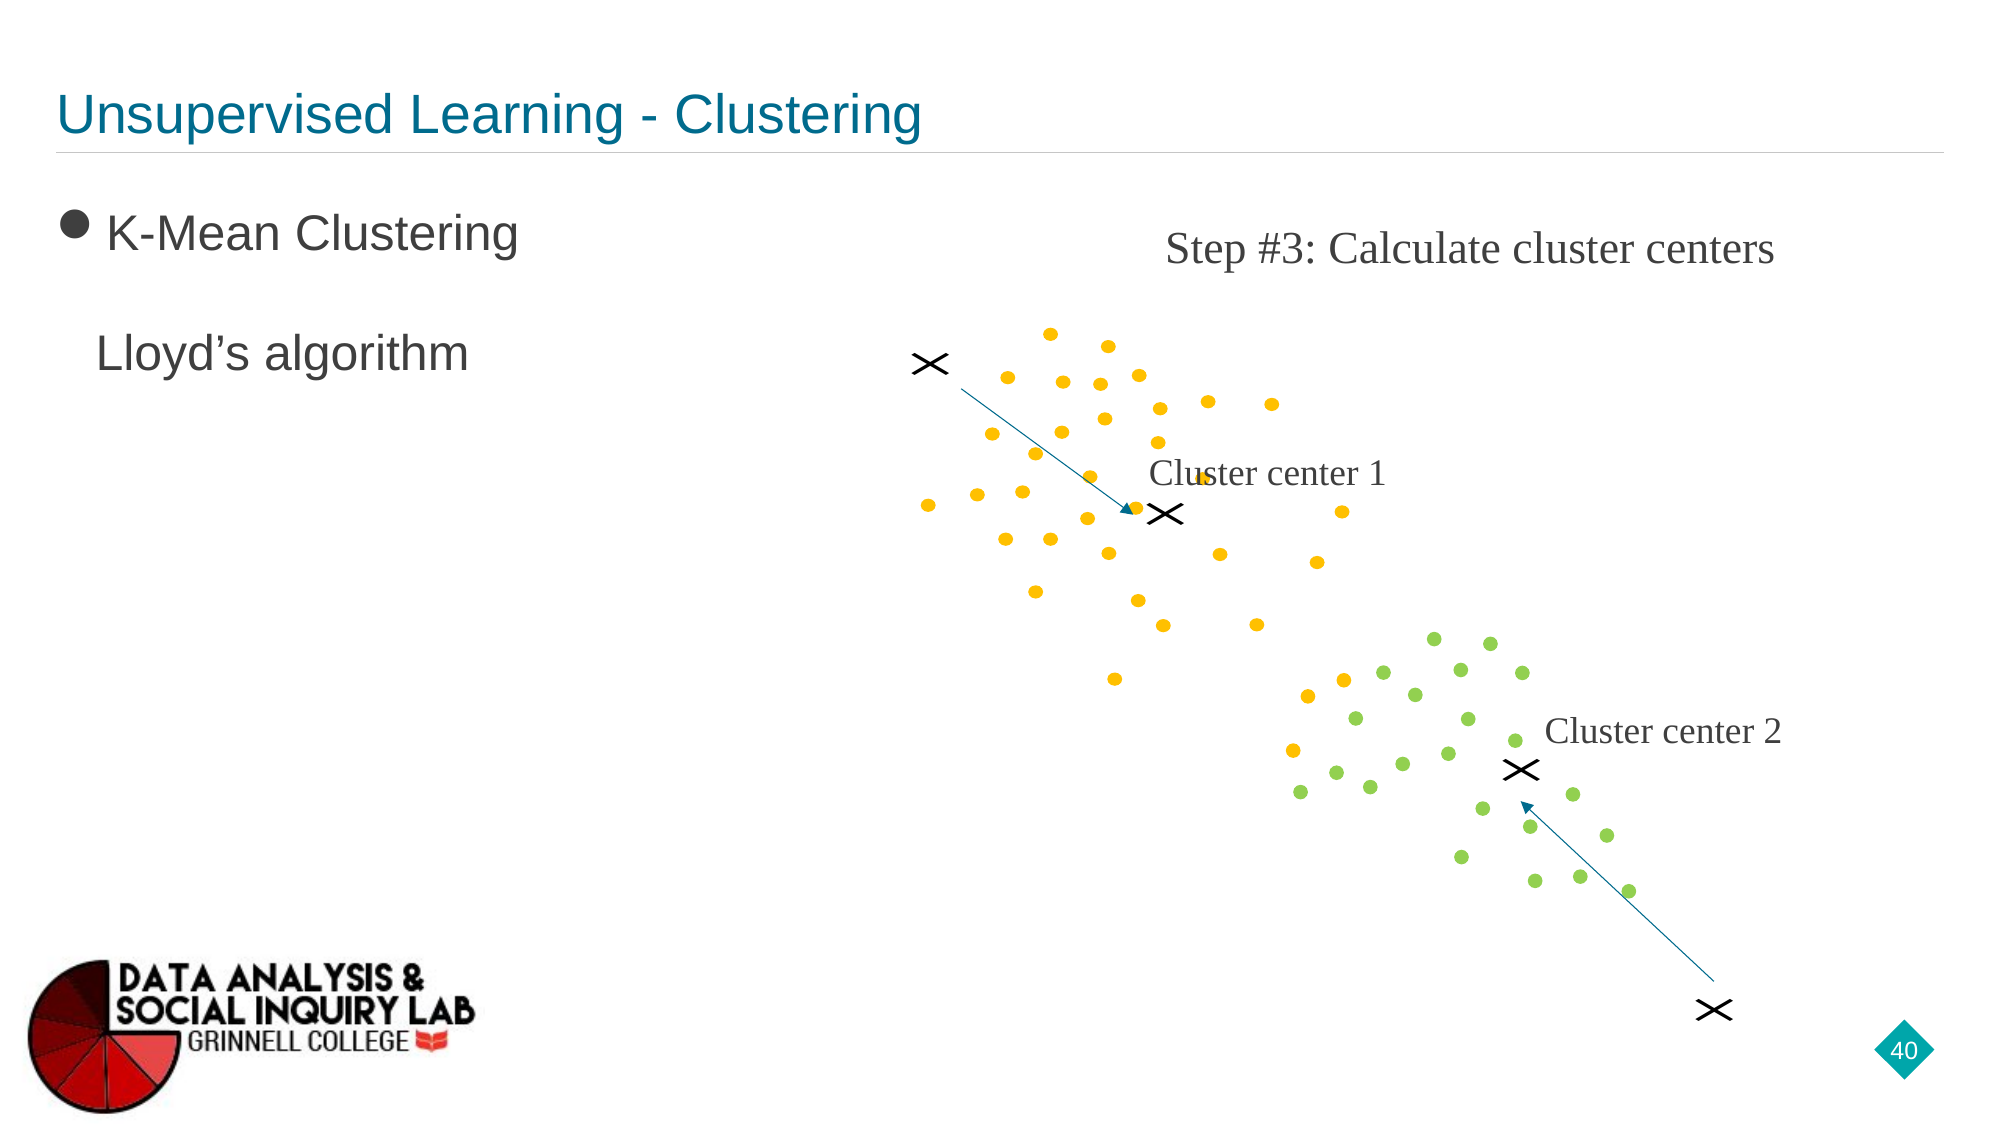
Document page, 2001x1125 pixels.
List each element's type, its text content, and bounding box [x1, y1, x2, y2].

text_box [1459, 710, 1477, 728]
text_box [1027, 584, 1045, 600]
text_box [999, 369, 1017, 386]
text_box [1042, 531, 1060, 547]
title Unsupervised Learning - Clustering [56, 58, 1944, 146]
text_box [1439, 745, 1457, 763]
text_box [1130, 367, 1148, 384]
text_box [1100, 545, 1118, 562]
text_box [1361, 778, 1379, 796]
text_box [919, 497, 937, 514]
text_box [1375, 664, 1392, 681]
text_box [1506, 732, 1524, 750]
text_box [1292, 783, 1310, 801]
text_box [1542, 794, 1714, 982]
text_box [1299, 687, 1317, 705]
text_box [1211, 546, 1229, 563]
text_box [1481, 635, 1499, 653]
text_box [1335, 671, 1353, 689]
text_box [1406, 686, 1424, 704]
text_box [1328, 764, 1345, 782]
text_box [1333, 504, 1351, 520]
text_box [1154, 617, 1172, 634]
text_box Cluster center 2 [1542, 705, 1785, 750]
text_box [1151, 401, 1169, 417]
text_box [1079, 515, 1097, 527]
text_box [961, 388, 1134, 515]
text_box Cluster center 1 [1146, 447, 1390, 487]
text_box Step #3: Calculate cluster centers [1050, 182, 1891, 282]
picture [0, 954, 530, 1125]
text_box [1042, 326, 1060, 343]
text_box [1308, 554, 1326, 571]
text_box [1425, 630, 1443, 648]
text_box [1092, 376, 1110, 388]
text_box [1132, 500, 1145, 516]
list K-Mean Clustering Lloyd’s algorithm [56, 200, 1944, 988]
text_box [1526, 872, 1542, 890]
text_box [1347, 710, 1365, 727]
text_box [997, 531, 1015, 547]
text_box [1453, 848, 1470, 866]
text_box [1452, 661, 1470, 679]
text_box [1106, 671, 1124, 687]
text_box [1263, 396, 1281, 413]
text_box [1474, 800, 1492, 817]
text_box [1099, 338, 1117, 355]
text_box [1248, 617, 1266, 633]
picture [1532, 811, 1539, 819]
text_box [1394, 755, 1412, 773]
text_box [1149, 435, 1167, 447]
text_box [1284, 742, 1302, 759]
text_box [1129, 592, 1147, 609]
text_box [1564, 786, 1582, 794]
text_box [1199, 394, 1217, 410]
text_box [1513, 664, 1531, 682]
text_box [1521, 818, 1539, 836]
text_box [1054, 374, 1072, 388]
